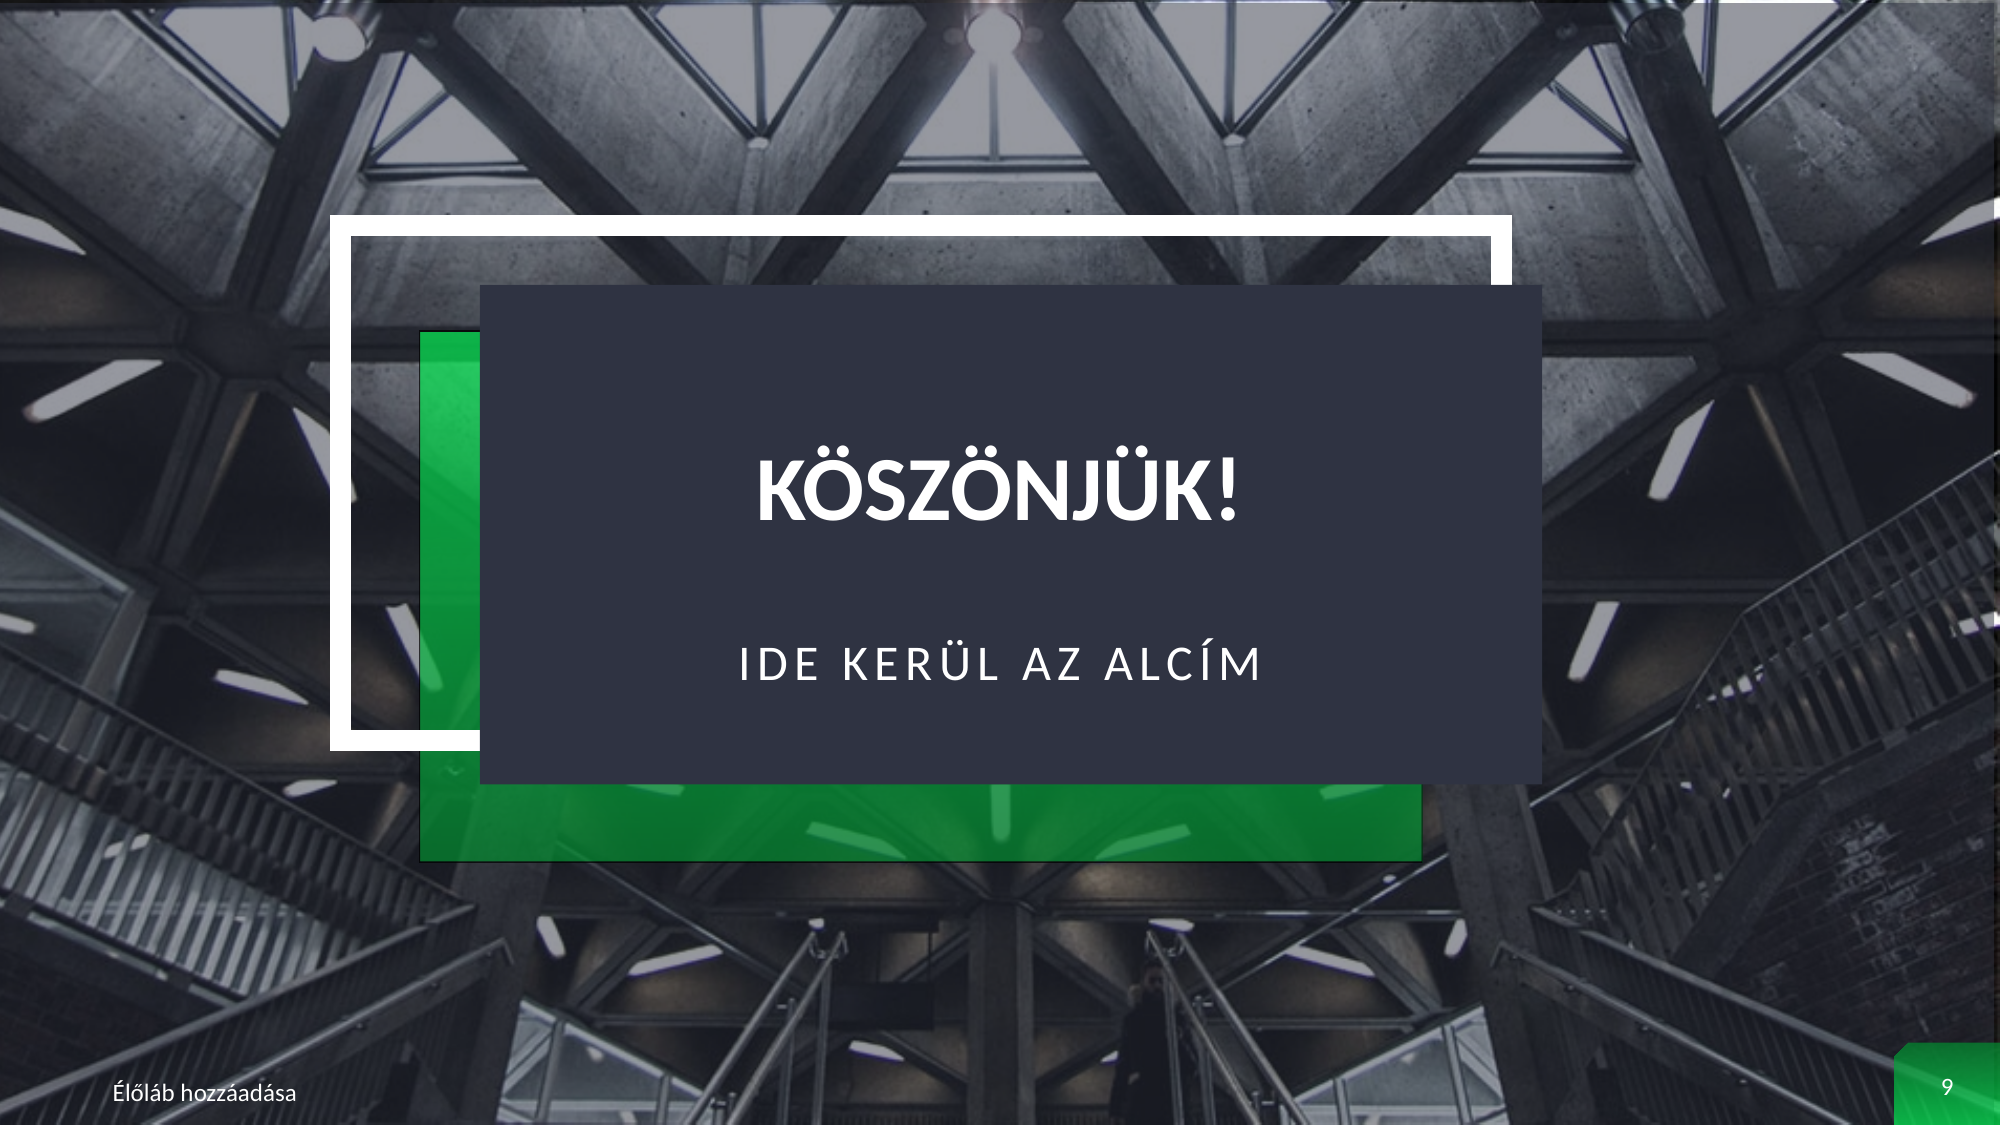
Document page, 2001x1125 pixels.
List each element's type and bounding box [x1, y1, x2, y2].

text_box [340, 225, 1543, 863]
picture [0, 0, 2000, 1125]
